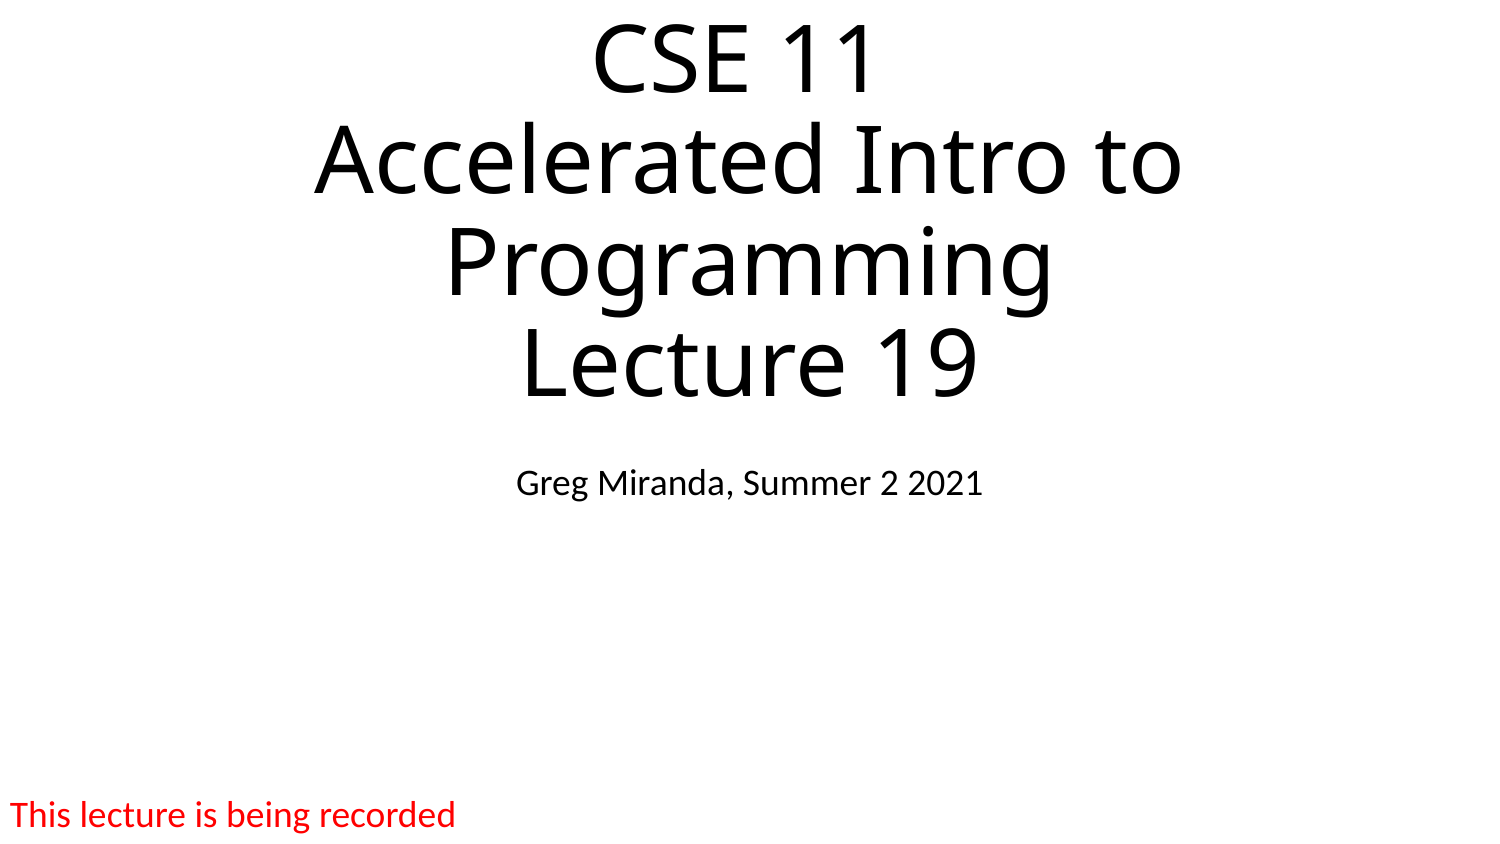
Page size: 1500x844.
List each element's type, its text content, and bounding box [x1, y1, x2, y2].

title CSE 11 Accelerated Intro to Programming Lecture 19 [0, 138, 1500, 432]
text_box This lecture is being recorded [0, 783, 472, 843]
subtitle Greg Miranda, Summer 2 2021 [187, 443, 1313, 647]
